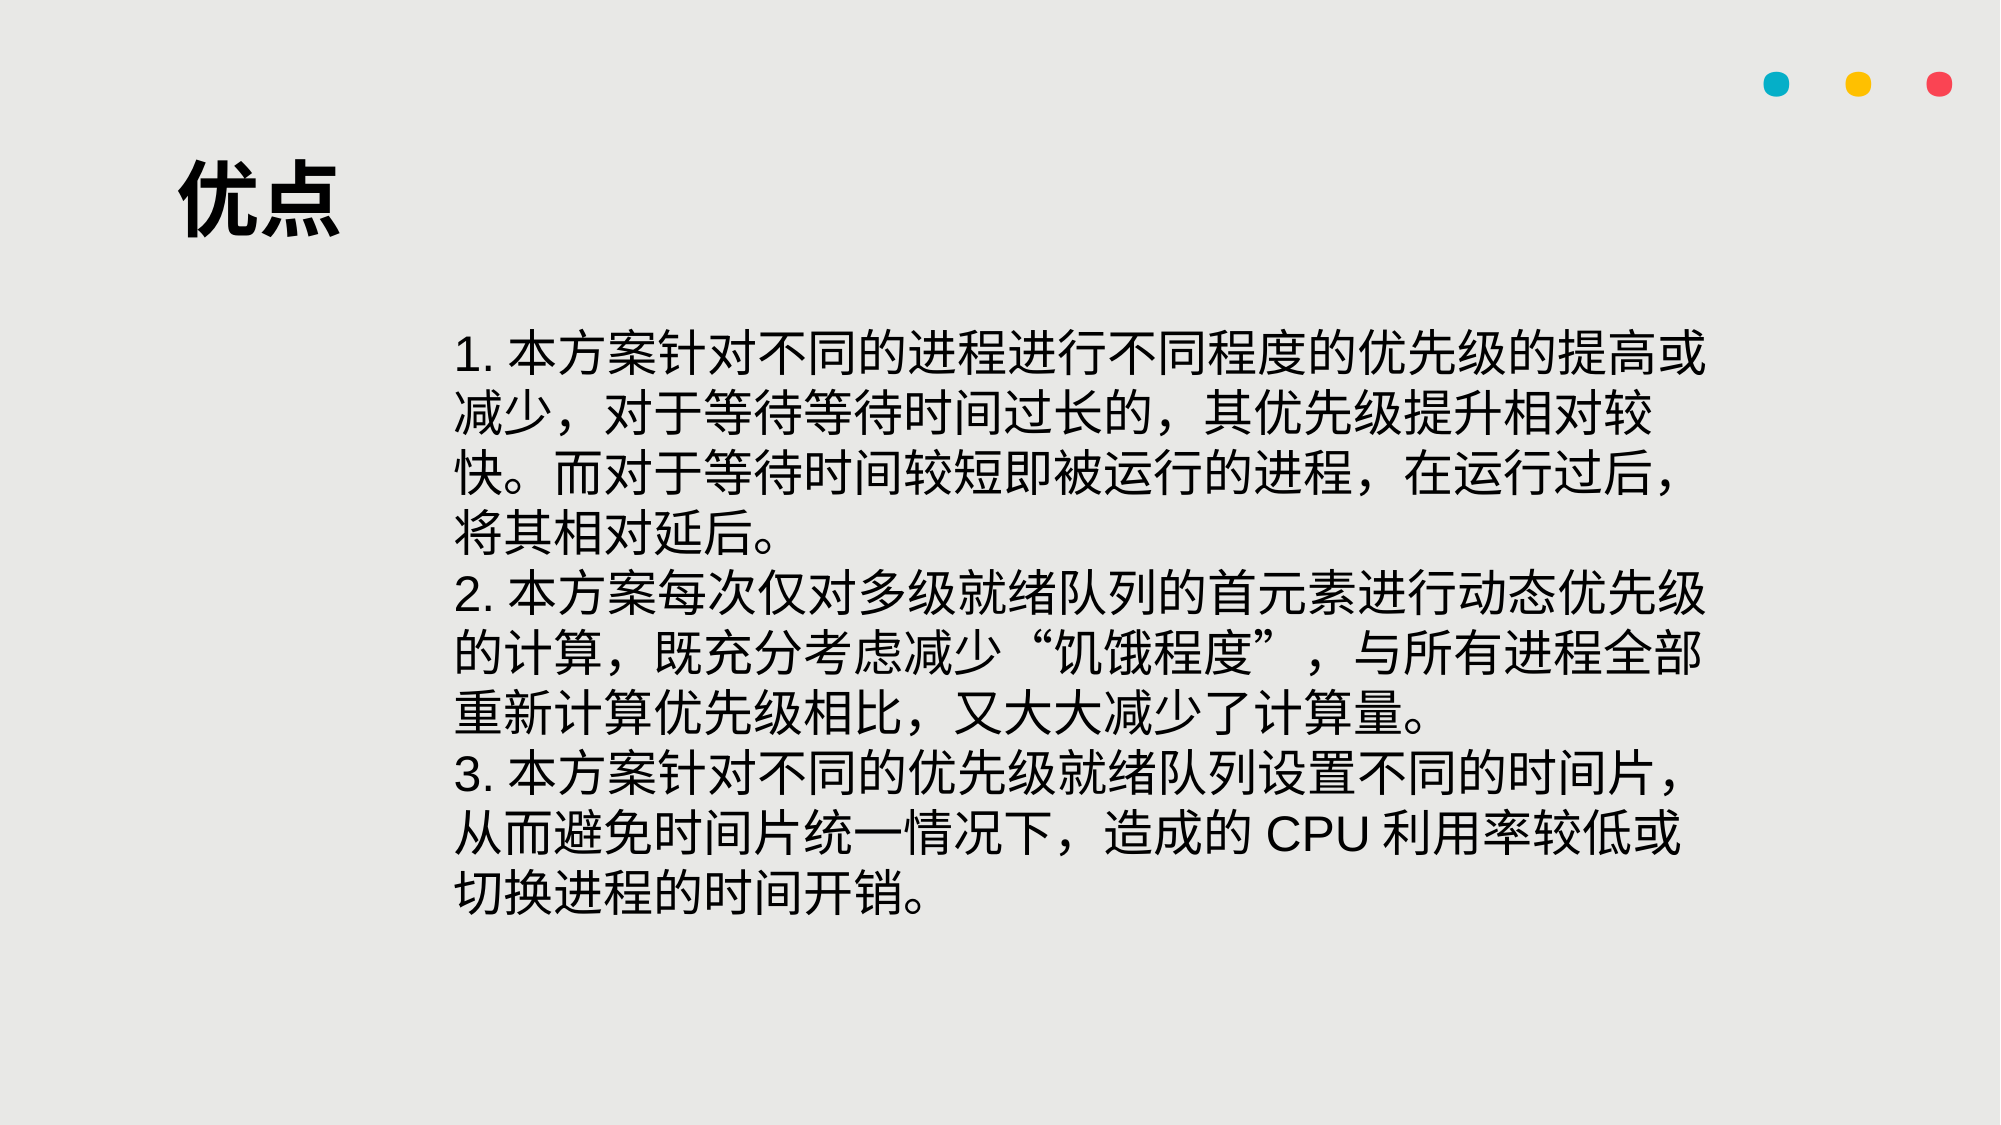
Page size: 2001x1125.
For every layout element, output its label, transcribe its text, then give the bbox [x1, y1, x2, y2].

text_box 1.本方案针对不同的进程进行不同程度的优先级的提高或减少，对于等待等待时间过长的，其优先级提升相对较快。而对于等待时间较短即被运行的进程，在运行过后，将其相对延后。 2.本方案每次仅对多级就绪队列的首元素进行动态优先级的计算，既充分考虑减少“饥饿程度”，与所有进程全部重新计算优先级相比，又大大减少了计算量。 3.本方案针对不同的优先级就绪队列设置不同的时间片，从而避免时间片统一情况下，造成的CPU利用率较低或切换进程的时间开销。 [438, 314, 1727, 975]
text_box 优点 [161, 139, 1083, 254]
text_box · · · [1645, 0, 1977, 175]
